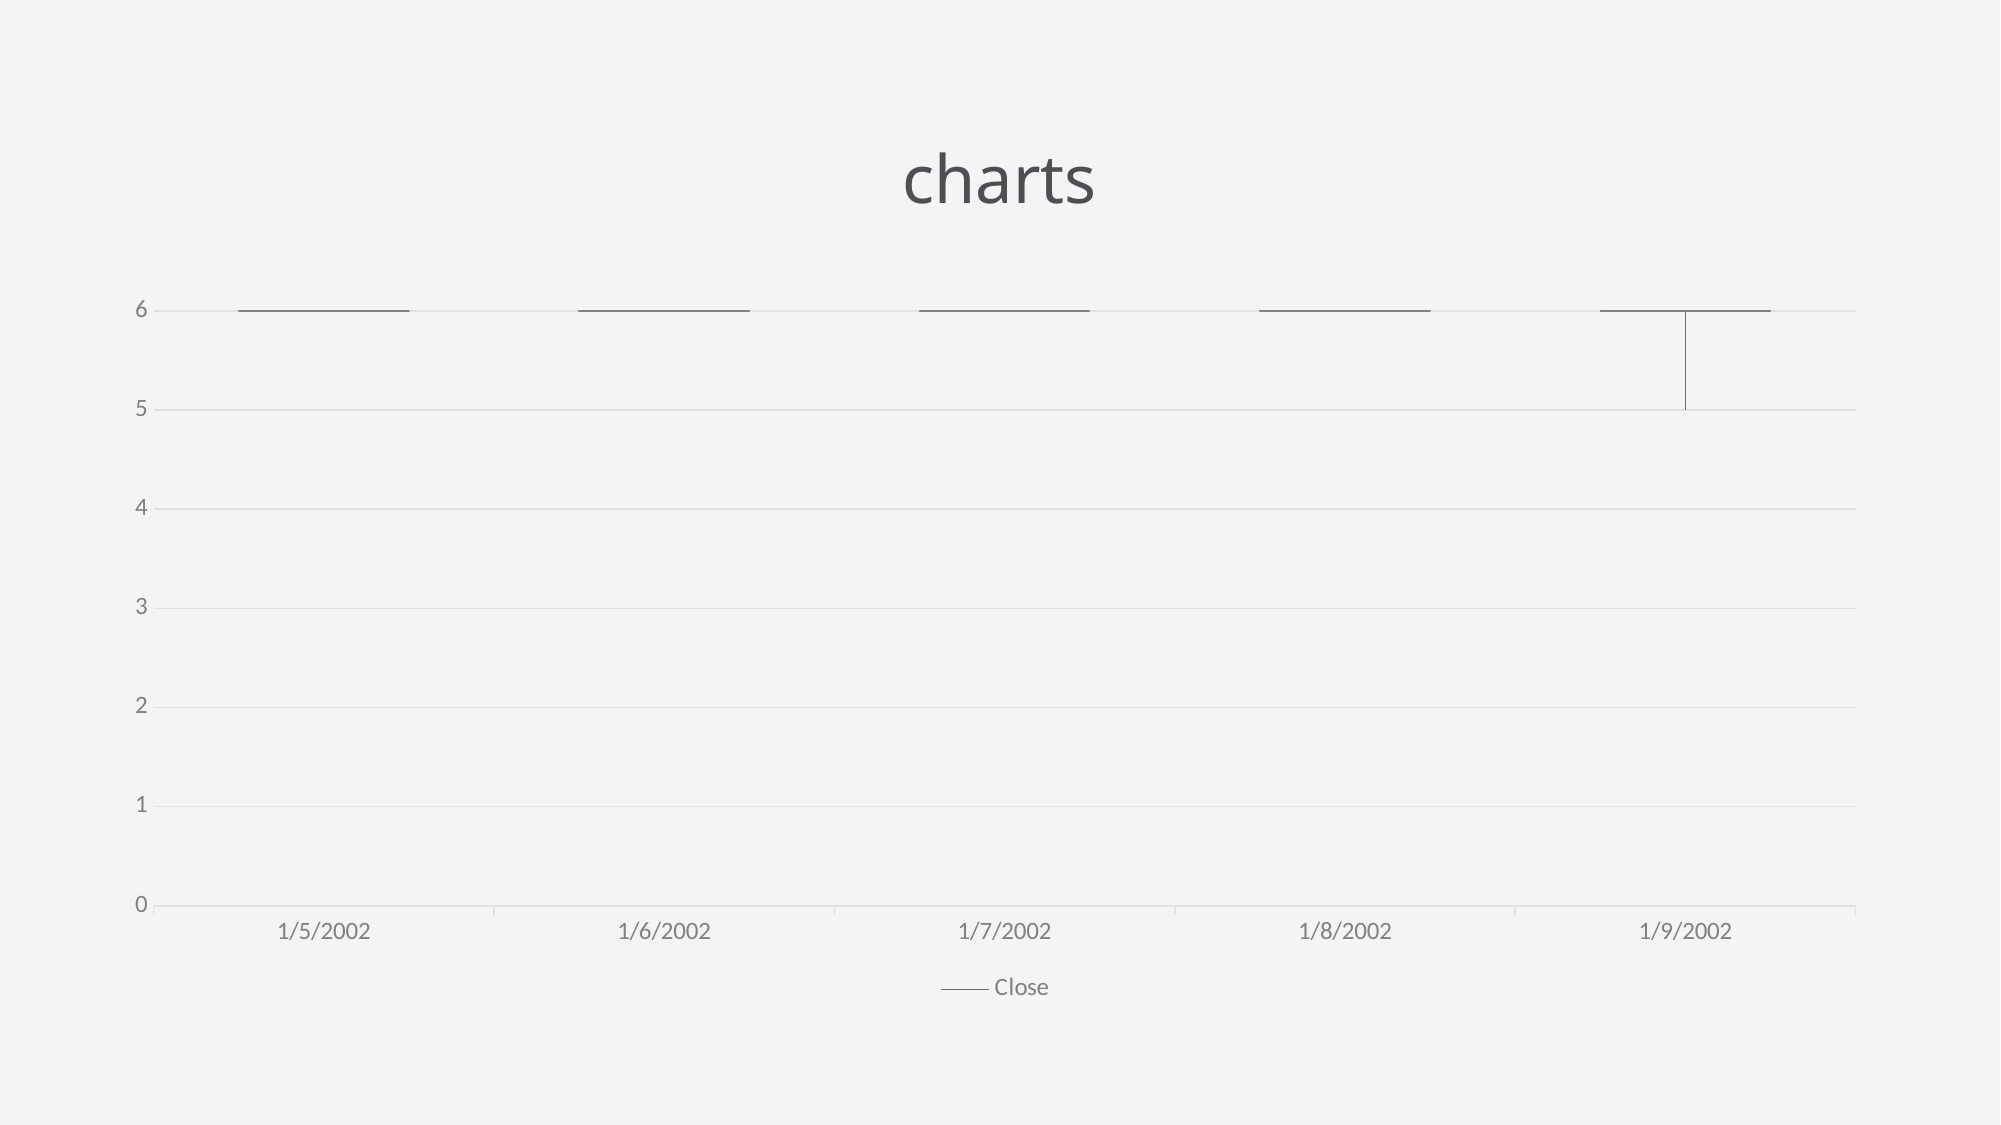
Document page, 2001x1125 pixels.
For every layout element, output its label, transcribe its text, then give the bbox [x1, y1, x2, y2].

text_box charts [676, 129, 1324, 225]
chart [99, 283, 1892, 1008]
